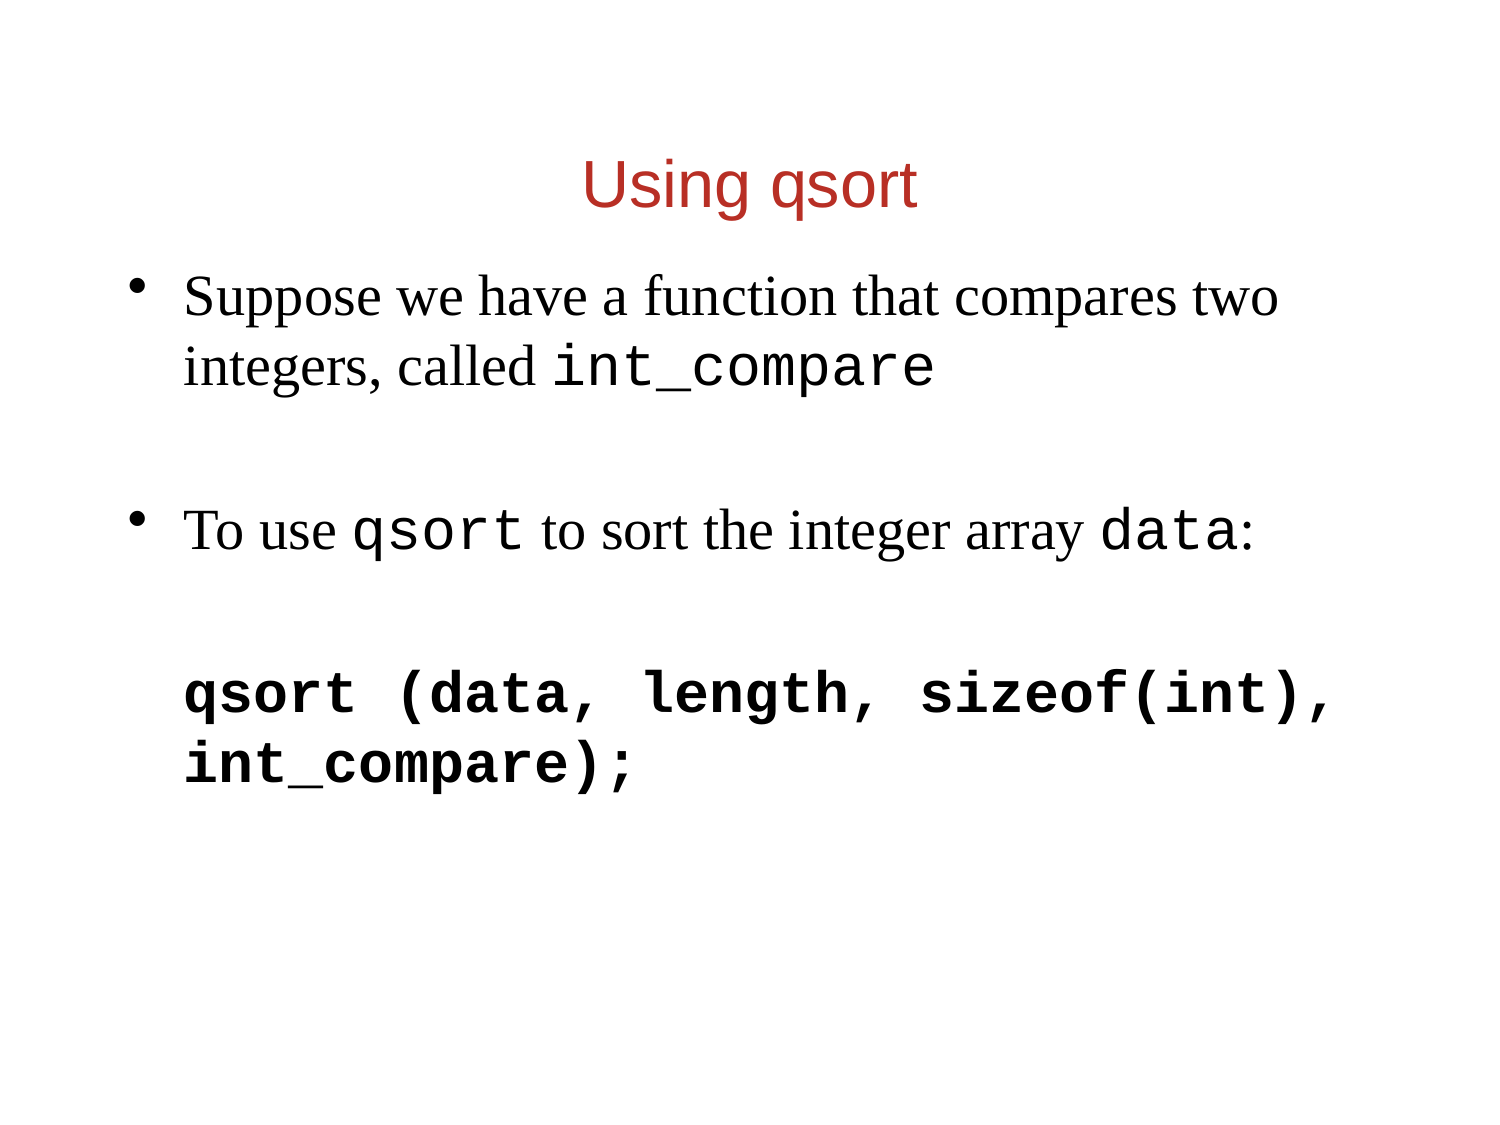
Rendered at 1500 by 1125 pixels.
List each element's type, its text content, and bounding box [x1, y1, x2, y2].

title Using qsort [112, 125, 1388, 238]
list Suppose we have a function that compares two integers, called int_compare To use qsort to sort the integer array data: qsort (data, length, sizeof(int), int_compare); [112, 249, 1388, 1038]
